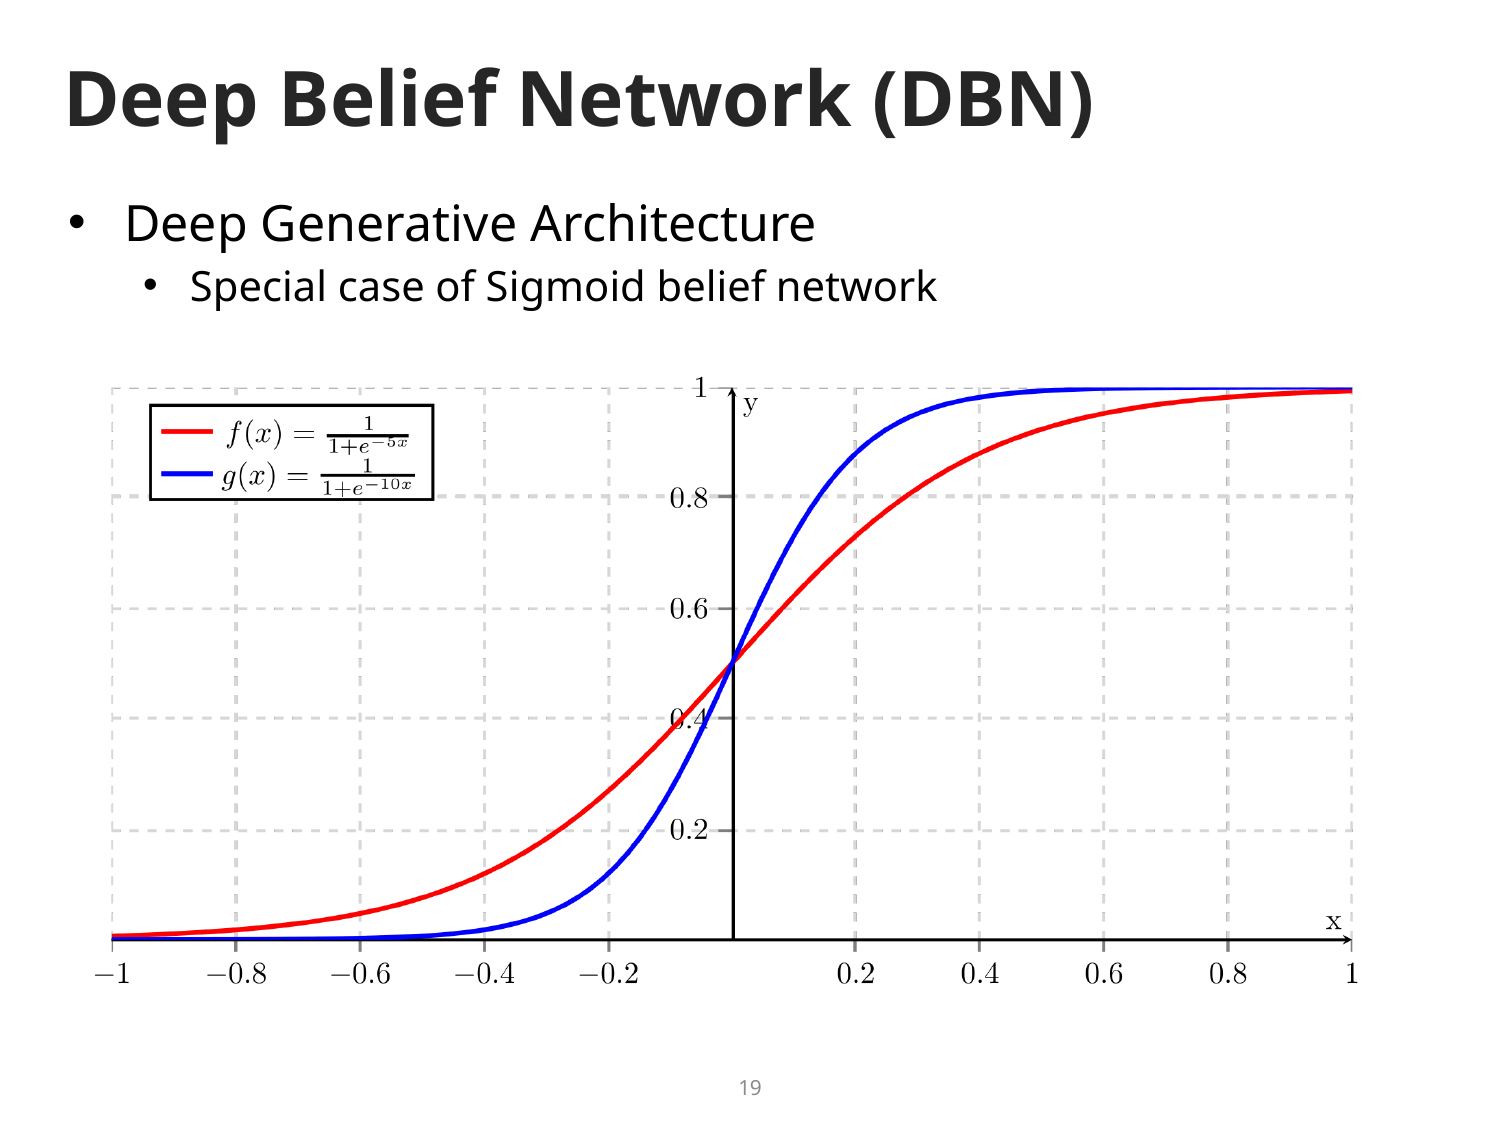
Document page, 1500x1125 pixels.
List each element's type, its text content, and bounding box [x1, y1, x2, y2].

picture [76, 361, 1375, 1000]
slide_number 19 [575, 1058, 925, 1119]
title Deep Belief Network (DBN) [48, 41, 1456, 149]
list Deep Generative Architecture Special case of Sigmoid belief network [53, 183, 1447, 1047]
